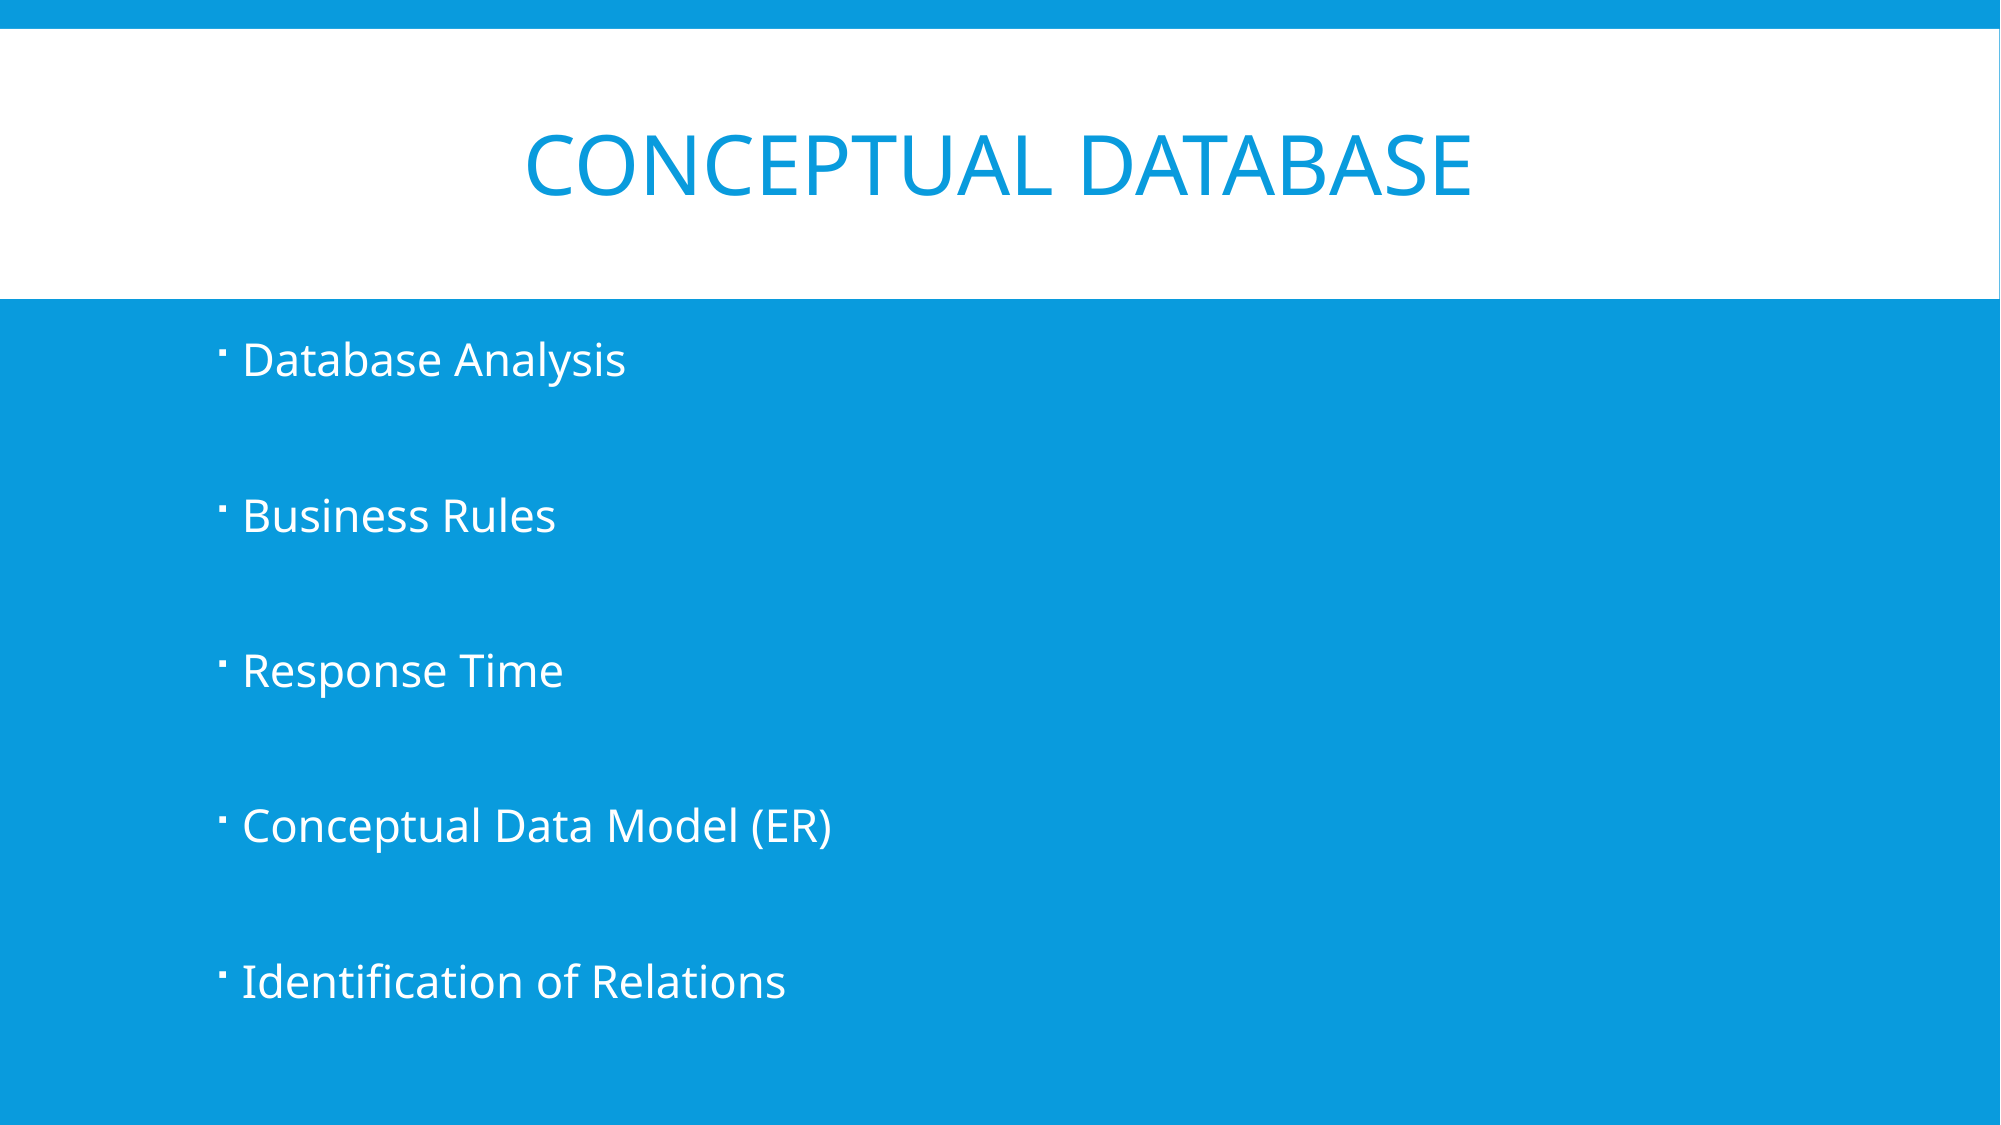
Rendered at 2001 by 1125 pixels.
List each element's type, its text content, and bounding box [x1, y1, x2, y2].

title Conceptual Database [197, 46, 1803, 295]
list Database Analysis Business Rules Response Time Conceptual Data Model (ER) Identification of Relations [197, 329, 1803, 1020]
